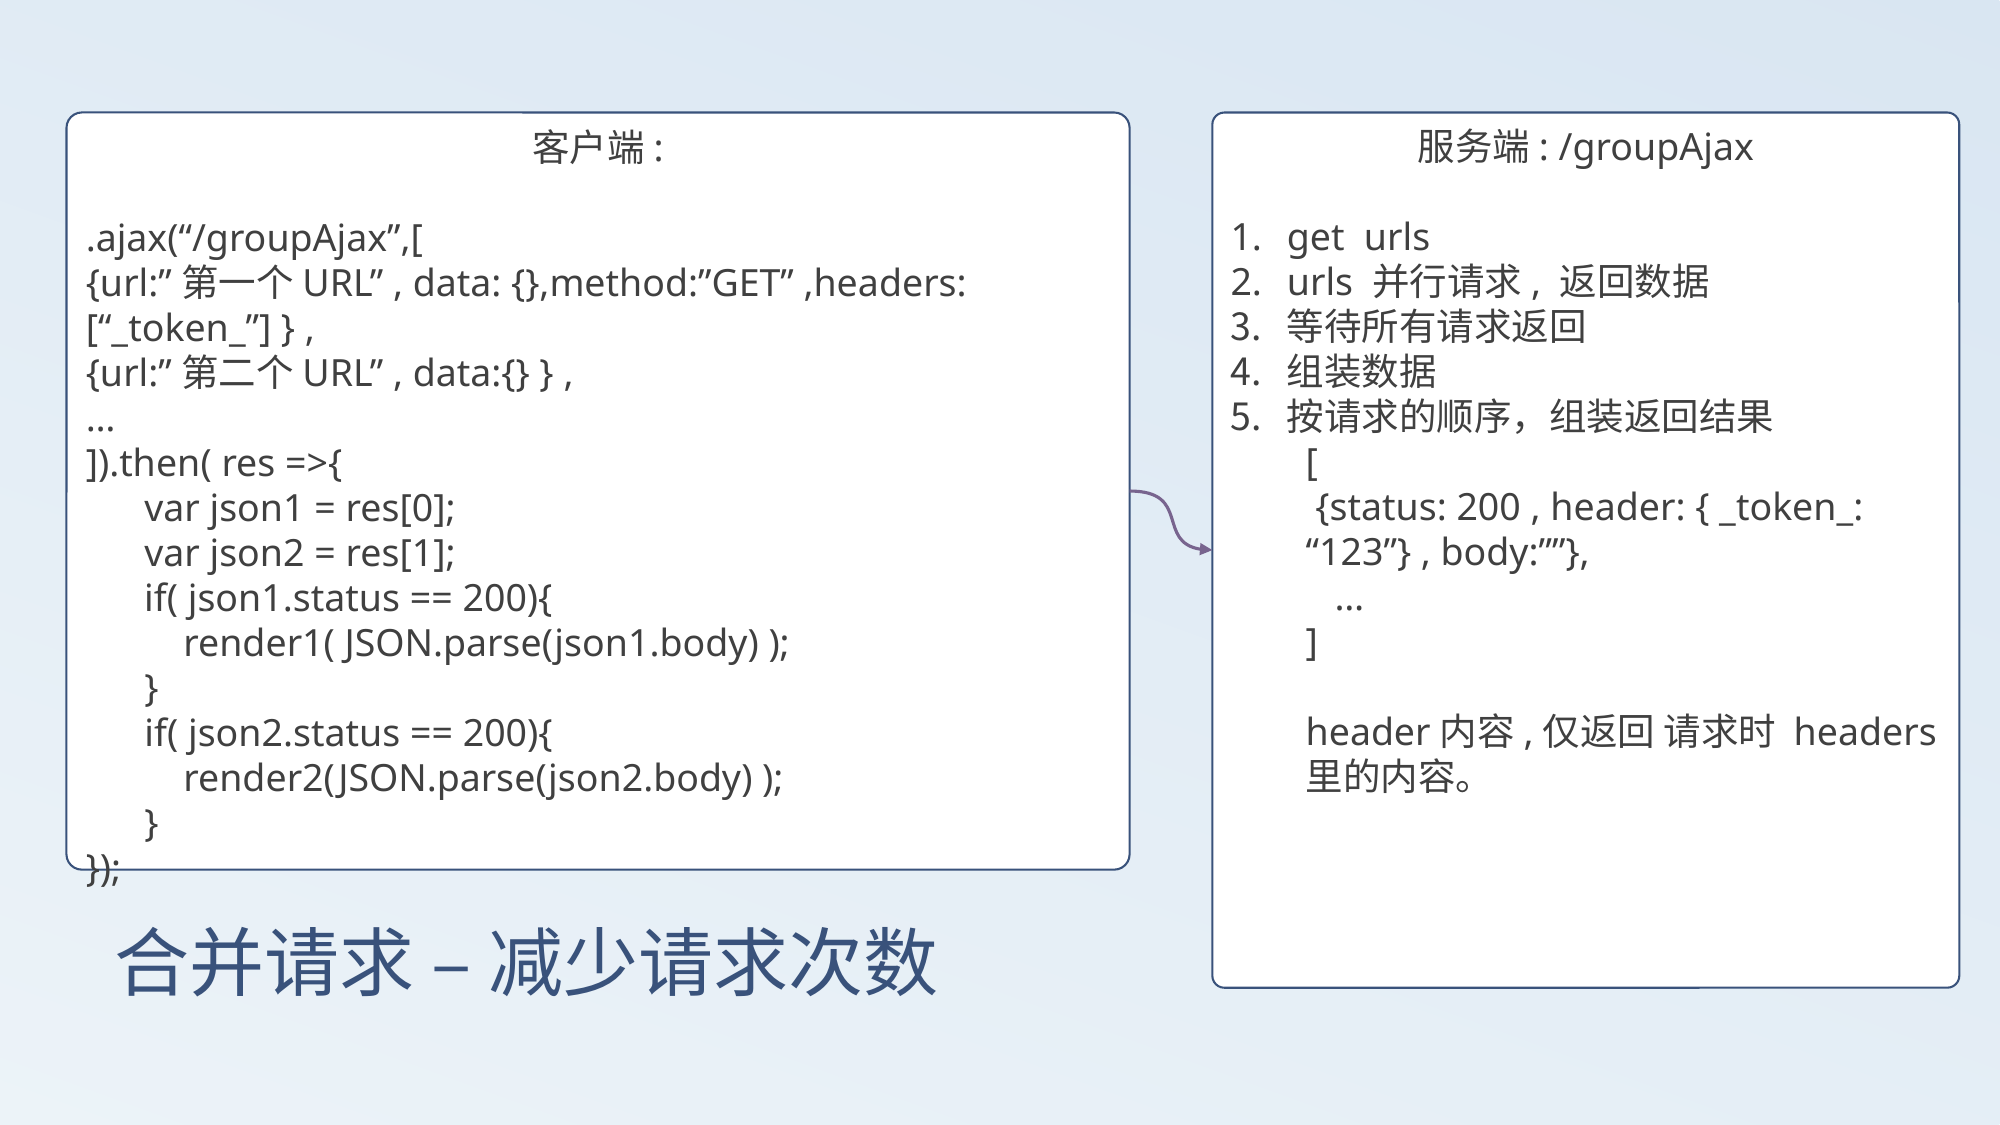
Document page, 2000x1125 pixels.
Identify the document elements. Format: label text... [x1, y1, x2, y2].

text_box 服务端: /groupAjax get urls urls 并行请求, 返回数据 等待所有请求返回 组装数据 按请求的顺序，组装返回结果 [ {status: 200 , header: { _token_: “123”} , body:””}, … ] header内容,仅返回 请求时 headers 里的内容。 [1211, 111, 1961, 989]
text_box 客户端: .ajax(“/groupAjax”,[ {url:”第一个URL” , data: {},method:”GET” ,headers:[“_token_”] } , {url:”第二个URL” , data:{} } , … ]).then( res =>{ var json1 = res[0]; var json2 = res[1]; if( json1.status == 200){ render1( JSON.parse(json1.body) ); } if( json2.status == 200){ render2(JSON.parse(json2.body) ); } }); [65, 111, 1131, 871]
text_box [1129, 490, 1213, 551]
title 合并请求 – 减少请求次数 [99, 837, 1900, 1013]
